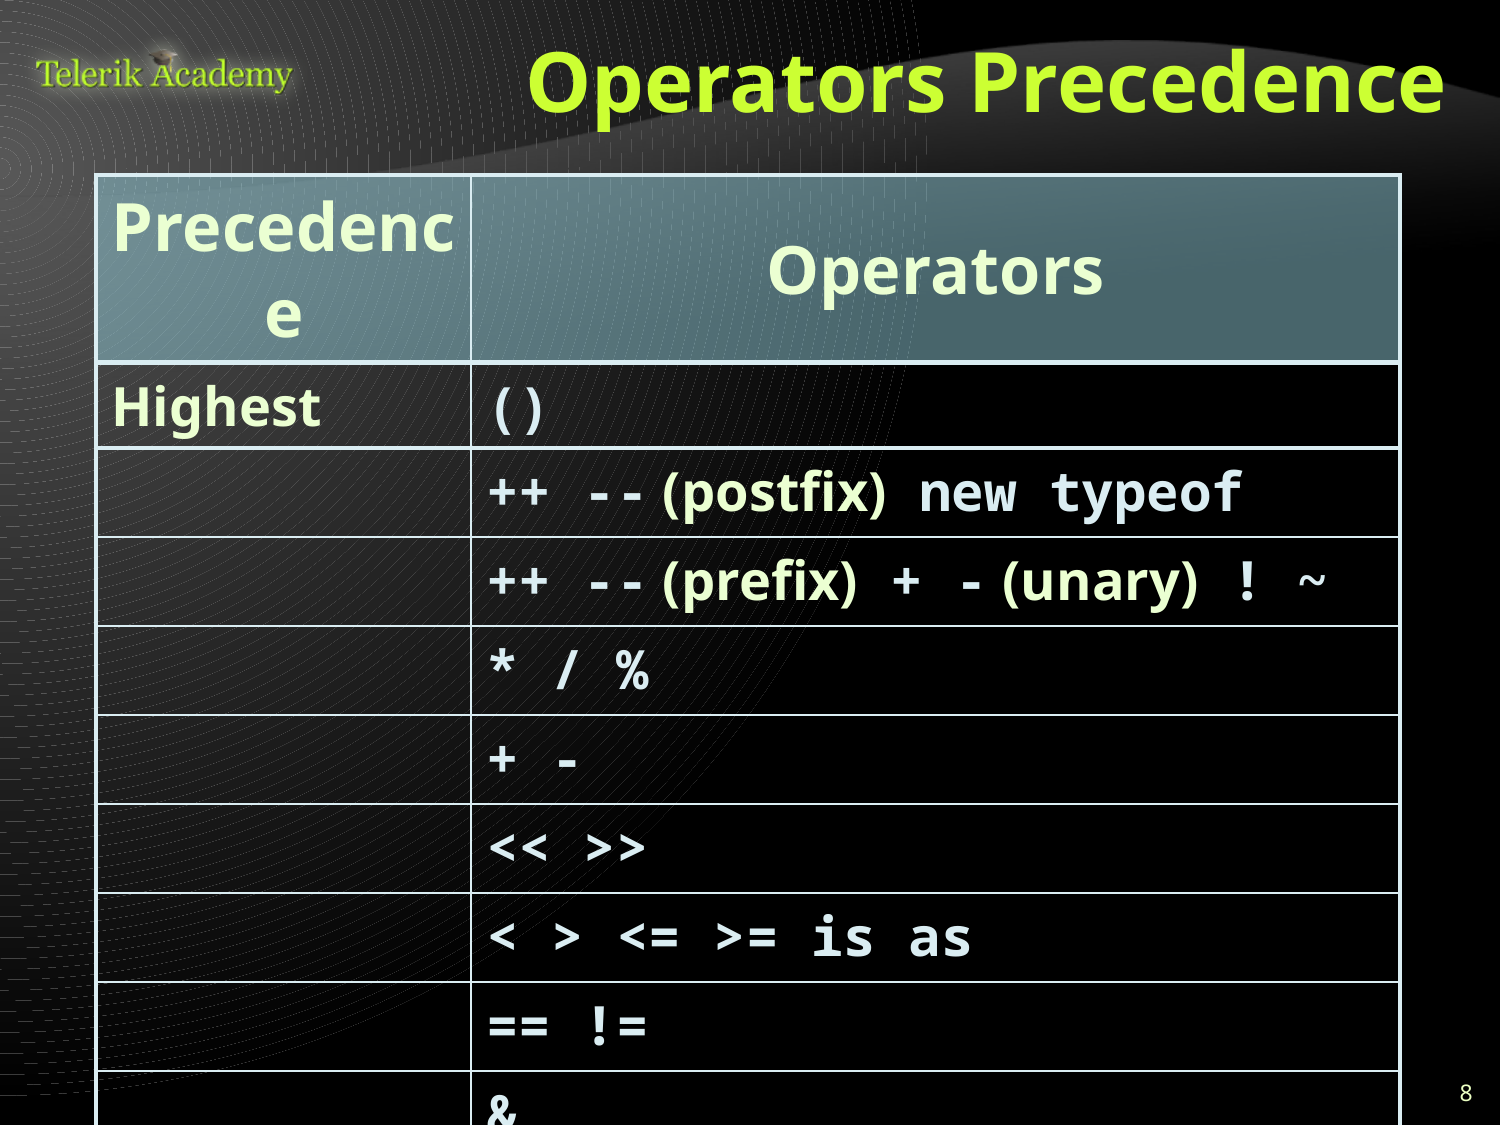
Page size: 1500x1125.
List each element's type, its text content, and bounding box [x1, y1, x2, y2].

title Operators Precedence [300, 12, 1463, 163]
table_header Precedence [98, 177, 470, 360]
table_cell < > <= >= is as [472, 894, 1398, 981]
table_cell == != [472, 983, 1398, 1070]
table_cell () [472, 365, 1398, 446]
table_cell [98, 894, 470, 981]
table_cell ++ -- (postfix) new typeof [472, 450, 1398, 536]
table_cell [98, 983, 470, 1070]
table_cell & [472, 1072, 1398, 1125]
table_cell * / % [472, 627, 1398, 714]
table_cell << >> [472, 805, 1398, 892]
table_cell ++ -- (prefix) + - (unary) ! ~ [472, 538, 1398, 625]
table_cell [98, 805, 470, 892]
table_cell + - [472, 716, 1398, 803]
picture [0, 40, 1500, 834]
table_header Operators [472, 177, 1398, 360]
picture [24, 37, 300, 108]
table_cell [98, 1072, 470, 1125]
table_cell Highest [98, 365, 470, 446]
table_cell [98, 538, 470, 625]
slide_number 8 [1412, 1074, 1488, 1113]
table_cell [98, 627, 470, 714]
table_cell [98, 450, 470, 536]
table_cell [98, 716, 470, 803]
